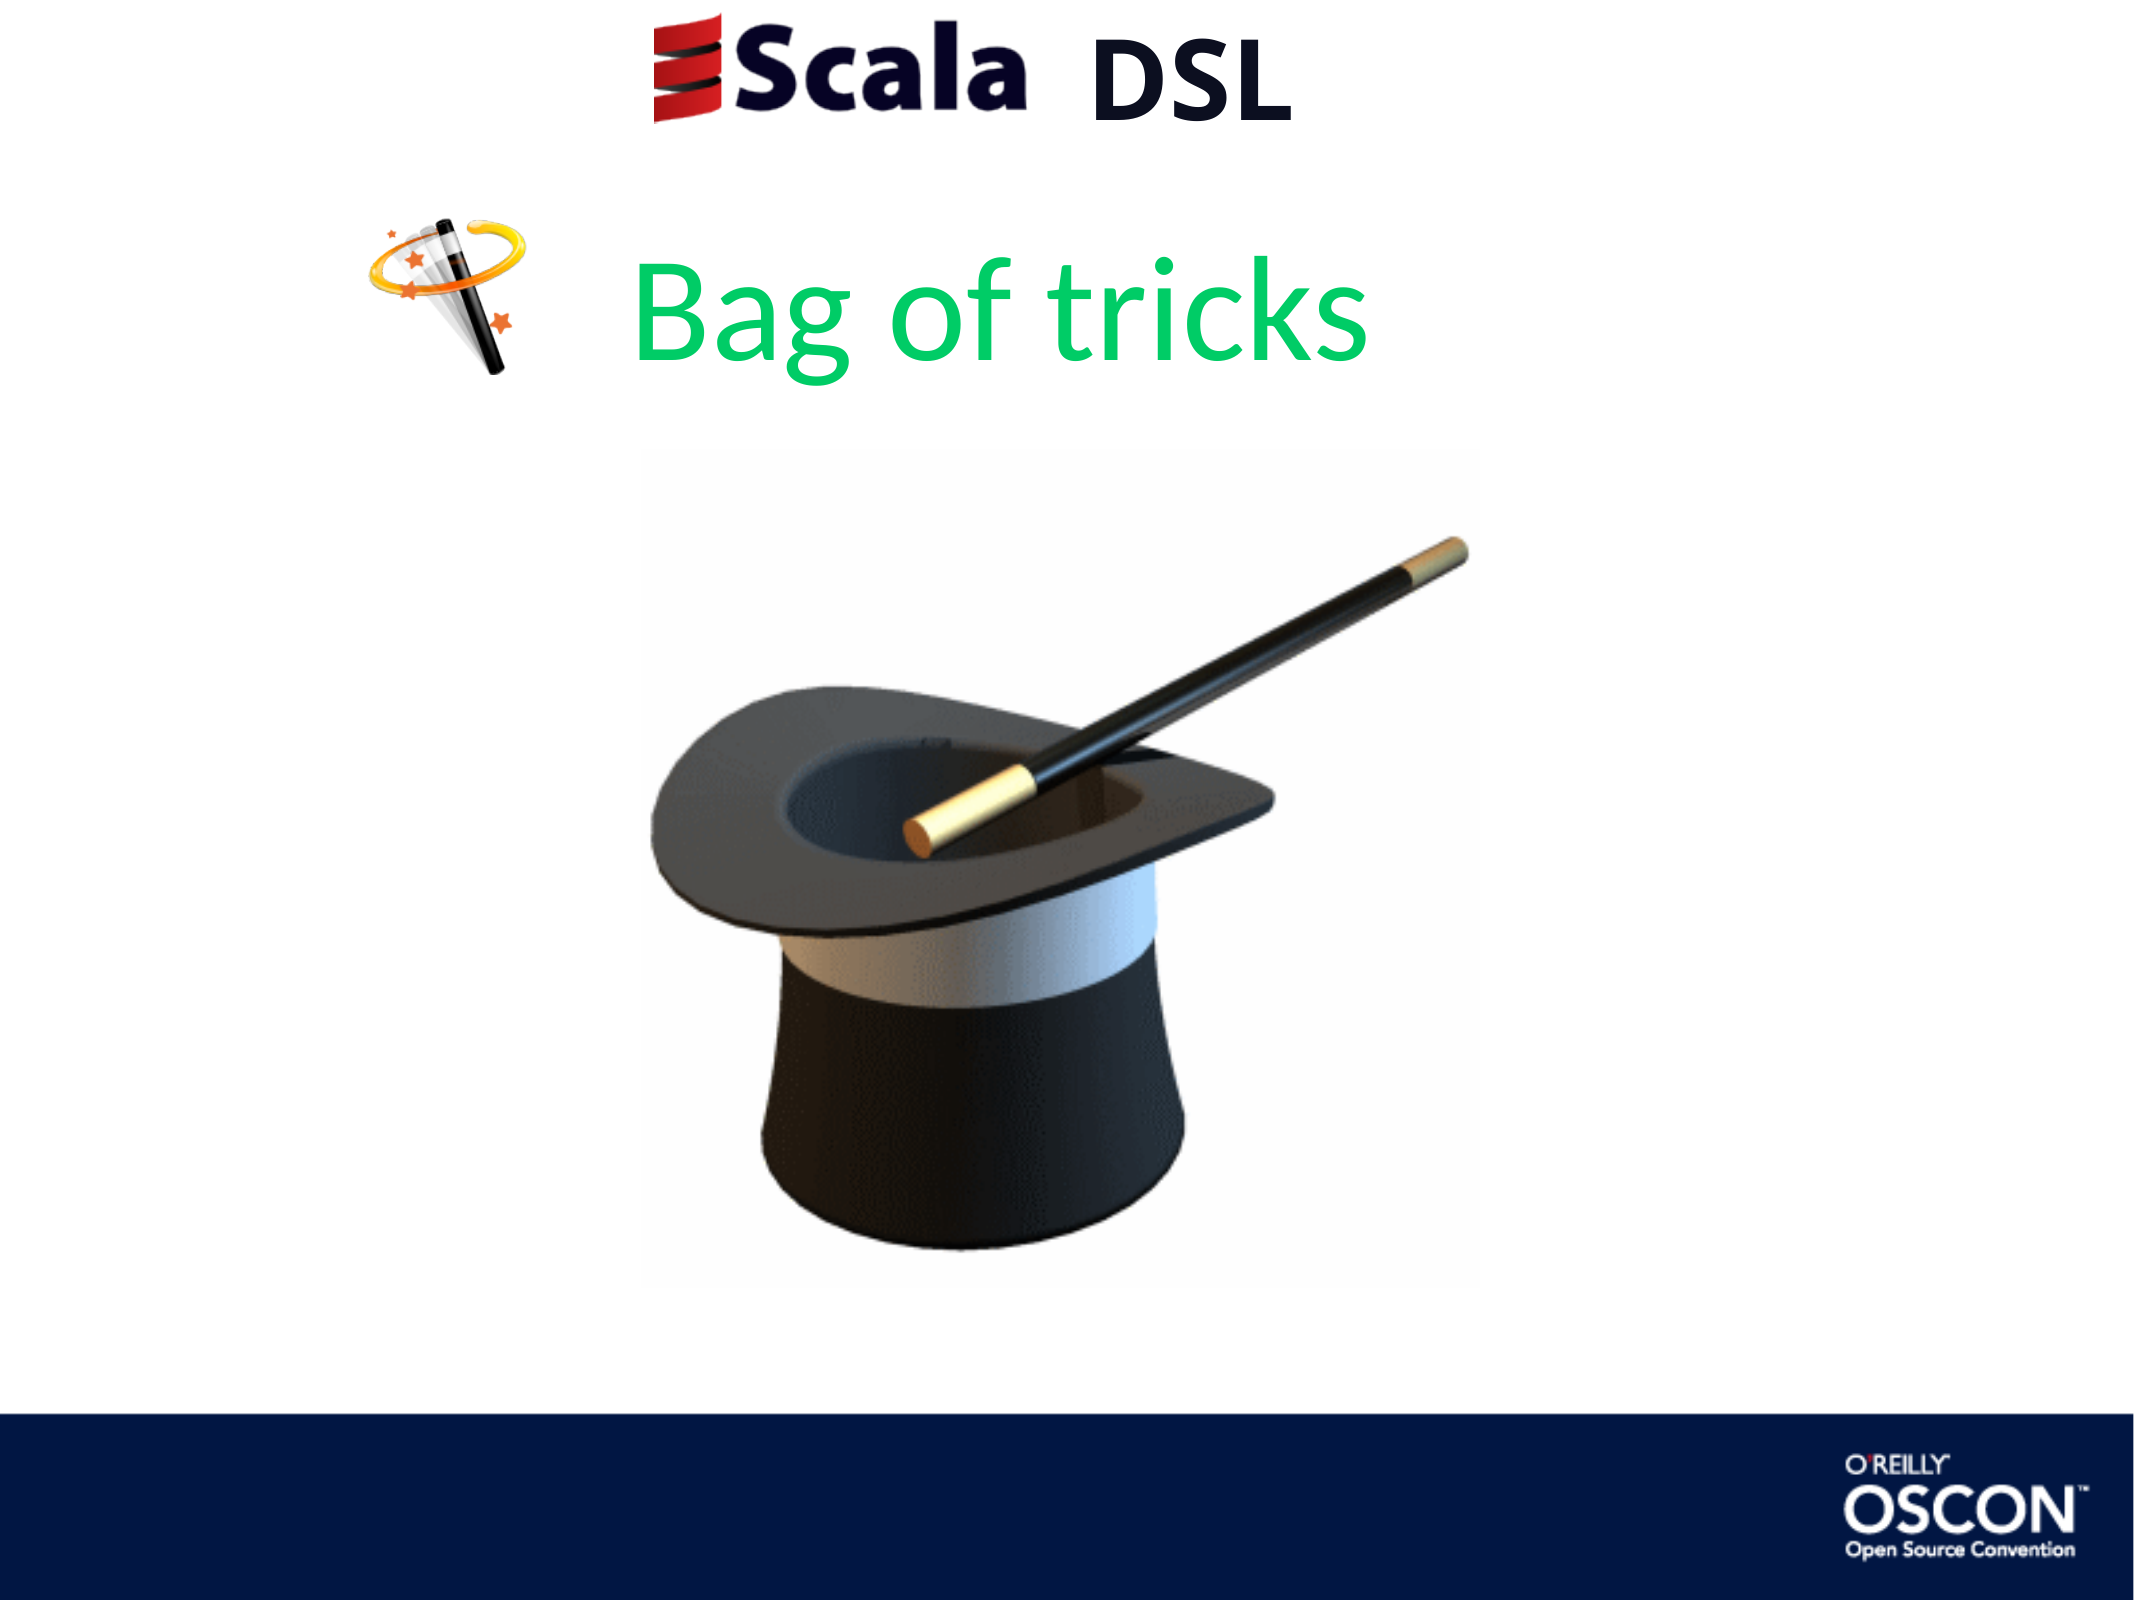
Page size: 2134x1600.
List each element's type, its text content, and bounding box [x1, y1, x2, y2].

picture [0, 0, 2134, 1600]
text_box Bag of tricks [614, 203, 1387, 398]
title DSL [91, 0, 2134, 151]
picture [653, 12, 1029, 125]
